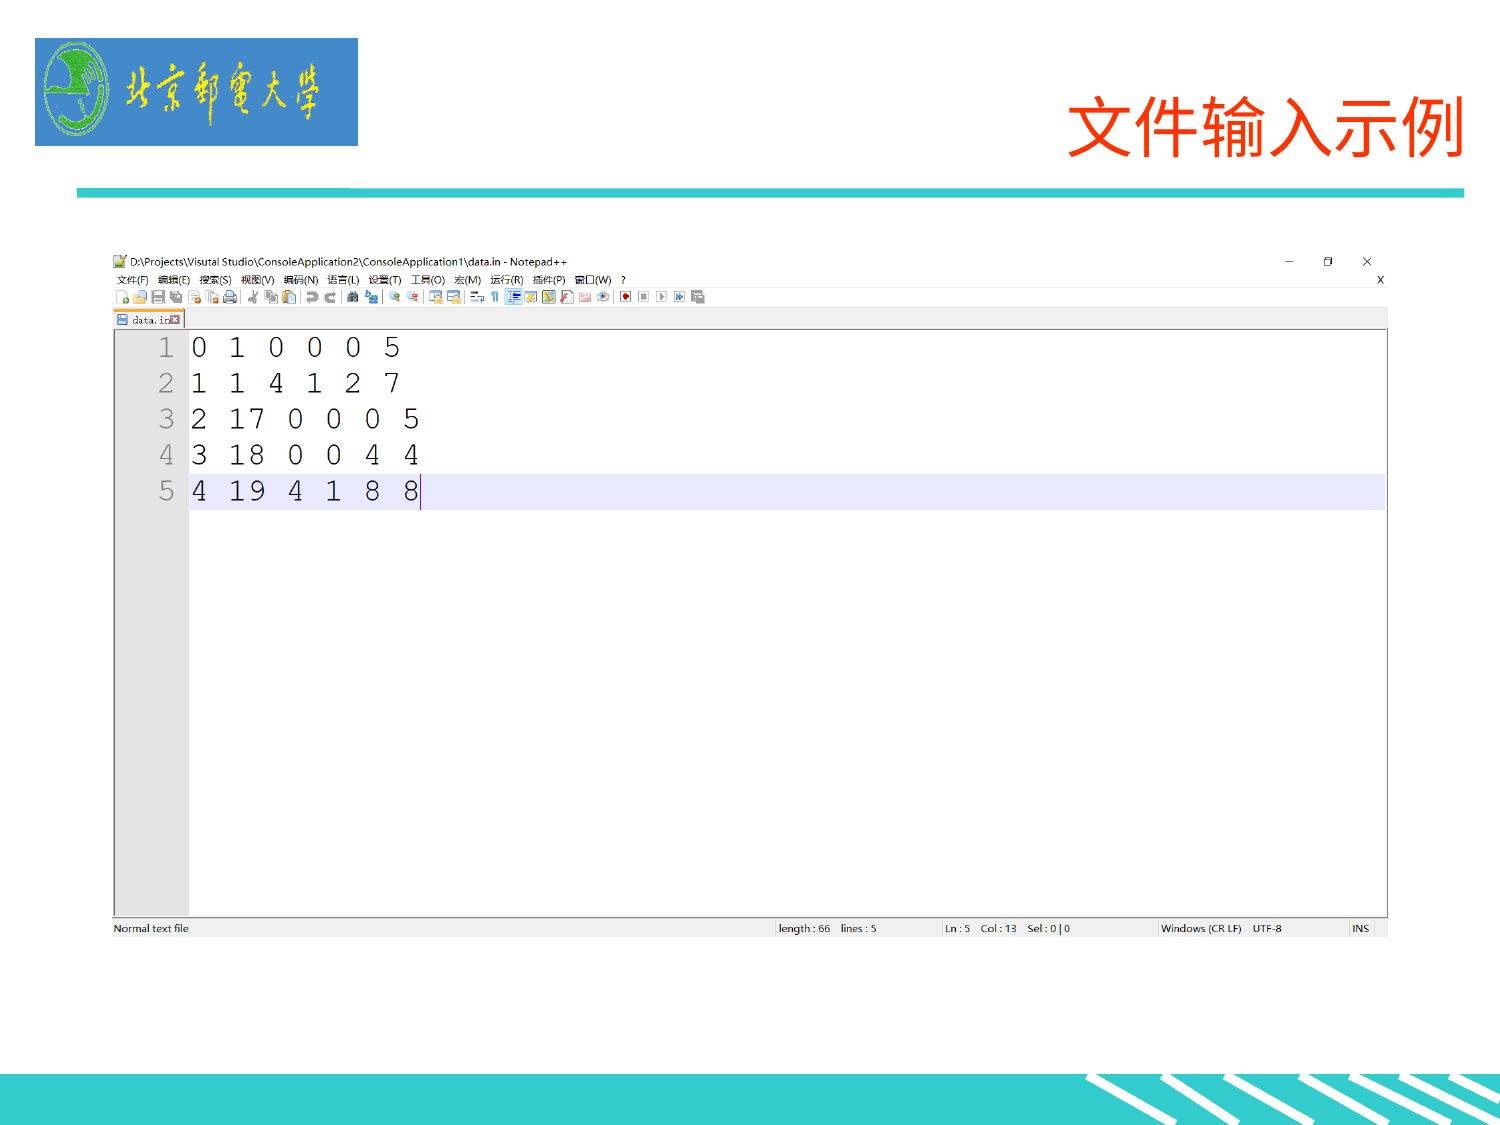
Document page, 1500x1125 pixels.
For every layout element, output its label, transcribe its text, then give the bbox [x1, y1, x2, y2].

title 文件输入示例 [207, 66, 1483, 185]
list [112, 252, 1388, 937]
slide_number [1137, 1037, 1451, 1113]
picture [34, 37, 358, 146]
